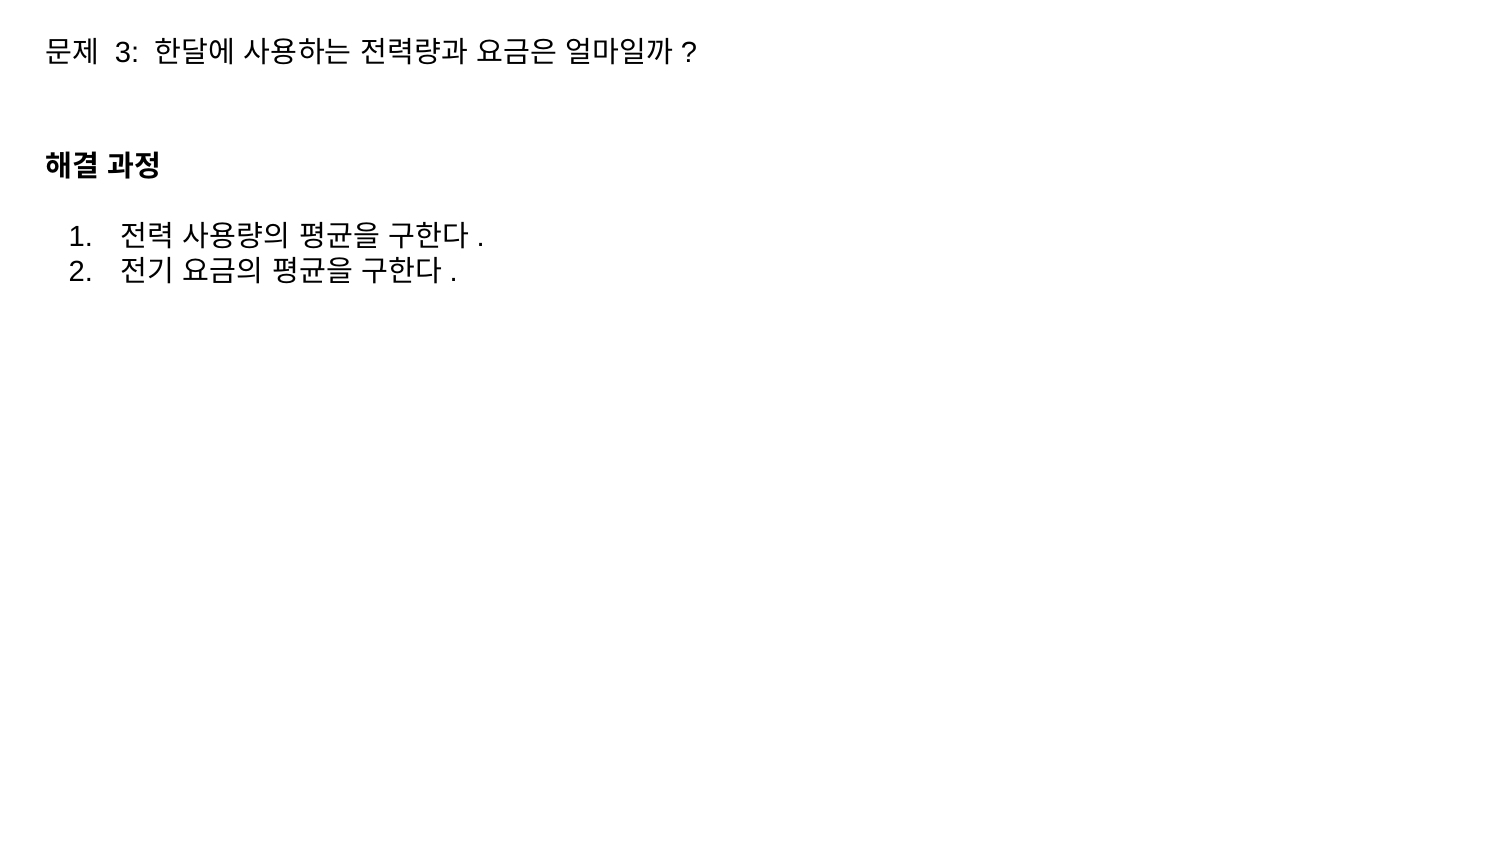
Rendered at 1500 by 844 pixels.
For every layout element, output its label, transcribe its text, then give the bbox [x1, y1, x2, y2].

text_box 문제 3: 한달에 사용하는 전력량과 요금은 얼마일까? [30, 18, 1044, 80]
text_box 해결 과정 전력 사용량의 평균을 구한다. 전기 요금의 평균을 구한다. [30, 131, 1500, 432]
